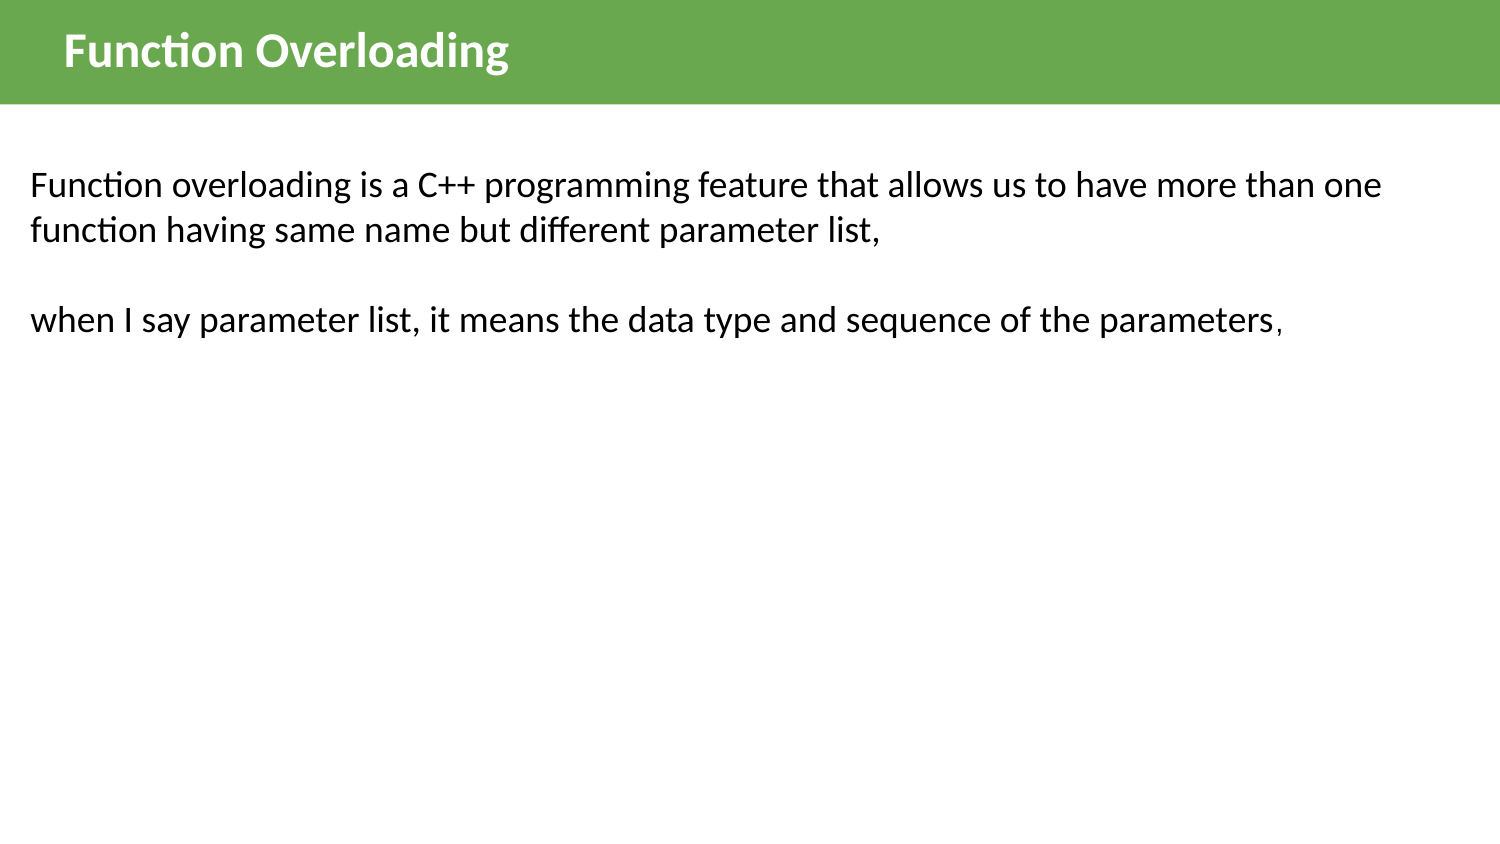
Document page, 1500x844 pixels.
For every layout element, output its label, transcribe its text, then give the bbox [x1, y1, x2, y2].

text_box Function overloading is a C++ programming feature that allows us to have more than one function having same name but different parameter list, when I say parameter list, it means the data type and sequence of the parameters, [15, 110, 1484, 829]
text_box Function Overloading [63, 15, 1203, 80]
